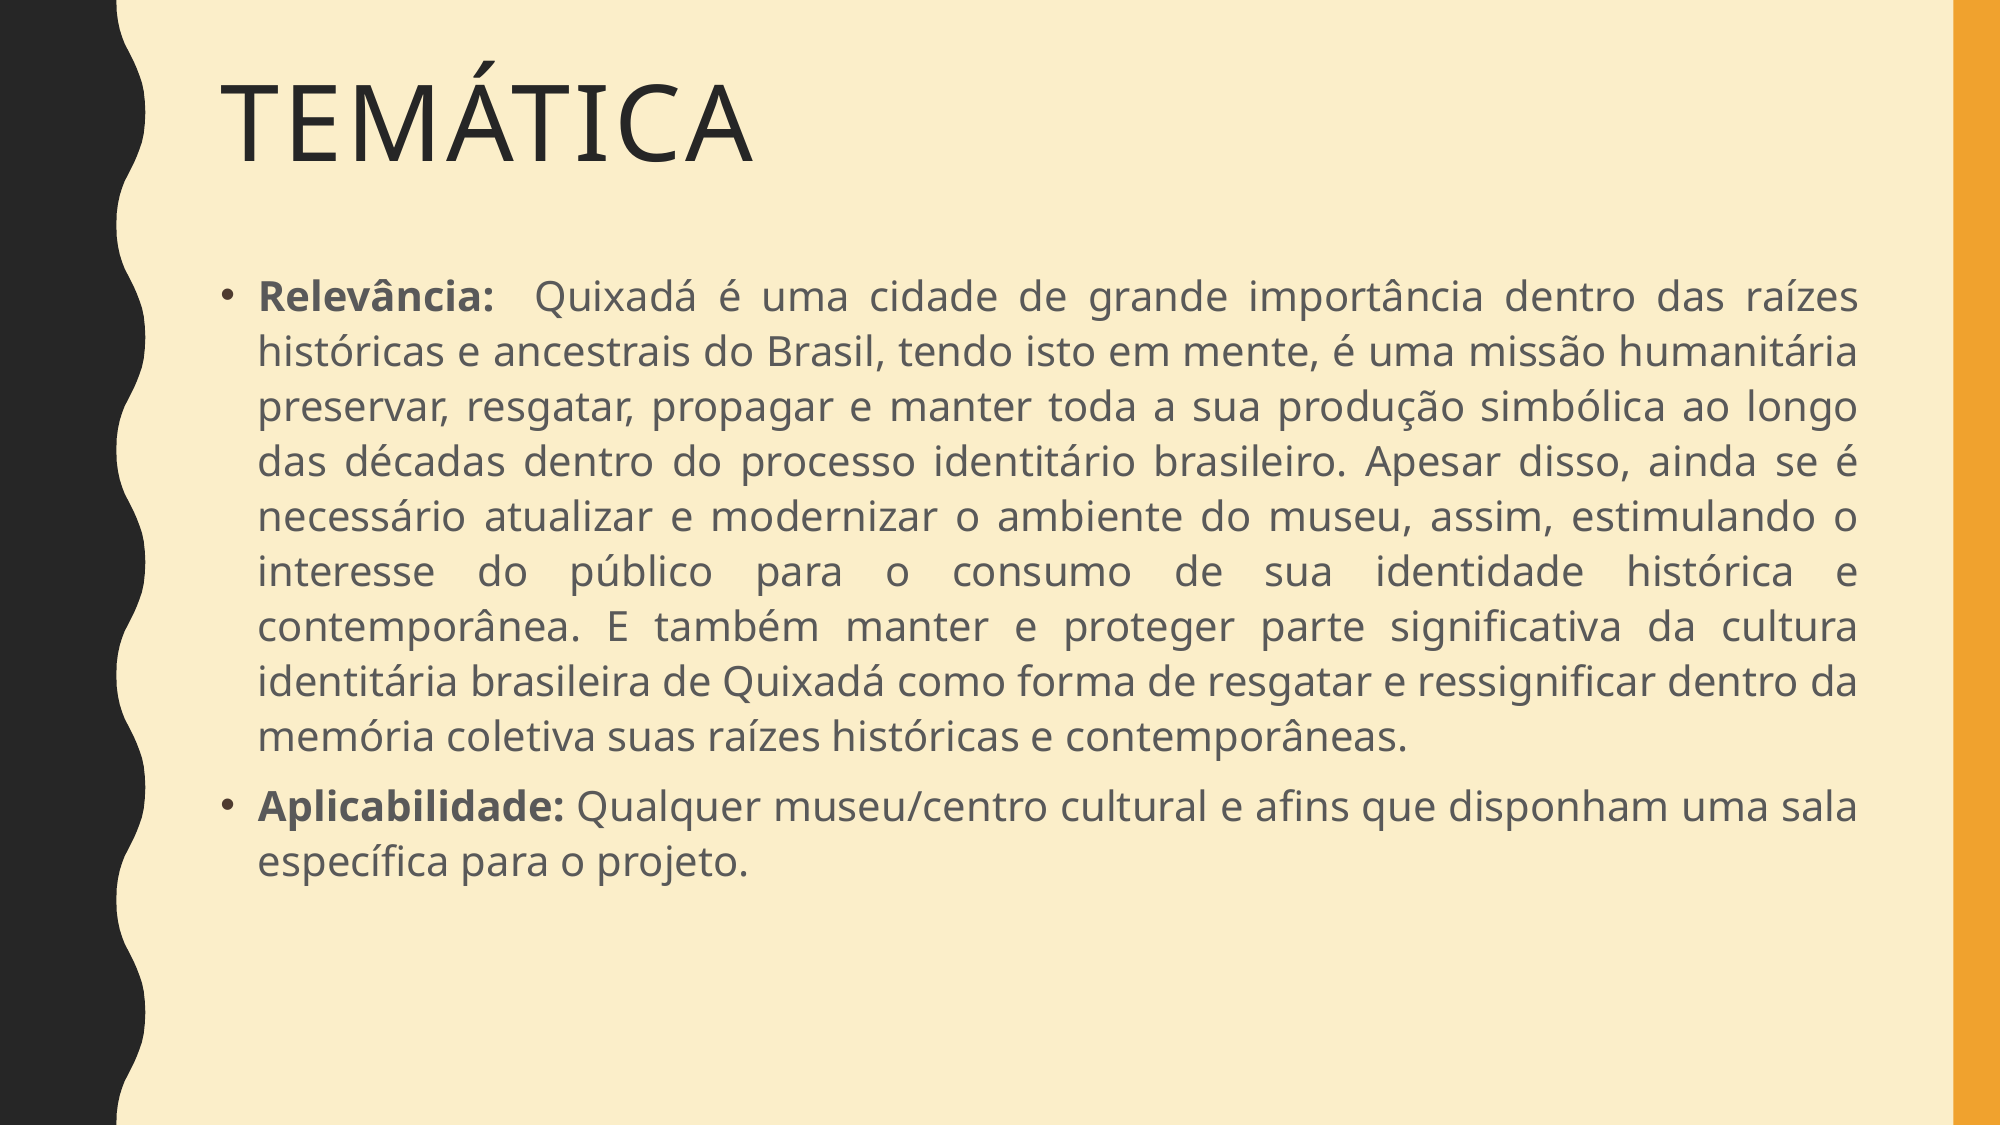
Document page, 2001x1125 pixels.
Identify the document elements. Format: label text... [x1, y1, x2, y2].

list Relevância: Quixadá é uma cidade de grande importância dentro das raízes históricas e ancestrais do Brasil, tendo isto em mente, é uma missão humanitária preservar, resgatar, propagar e manter toda a sua produção simbólica ao longo das décadas dentro do processo identitário brasileiro. Apesar disso, ainda se é necessário atualizar e modernizar o ambiente do museu, assim, estimulando o interesse do público para o consumo de sua identidade histórica e contemporânea. E também manter e proteger parte significativa da cultura identitária brasileira de Quixadá como forma de resgatar e ressignificar dentro da memória coletiva suas raízes históricas e contemporâneas. Aplicabilidade: Qualquer museu/centro cultural e afins que disponham uma sala específica para o projeto. [205, 192, 1875, 914]
title TEMÁTICA [205, 62, 1875, 192]
